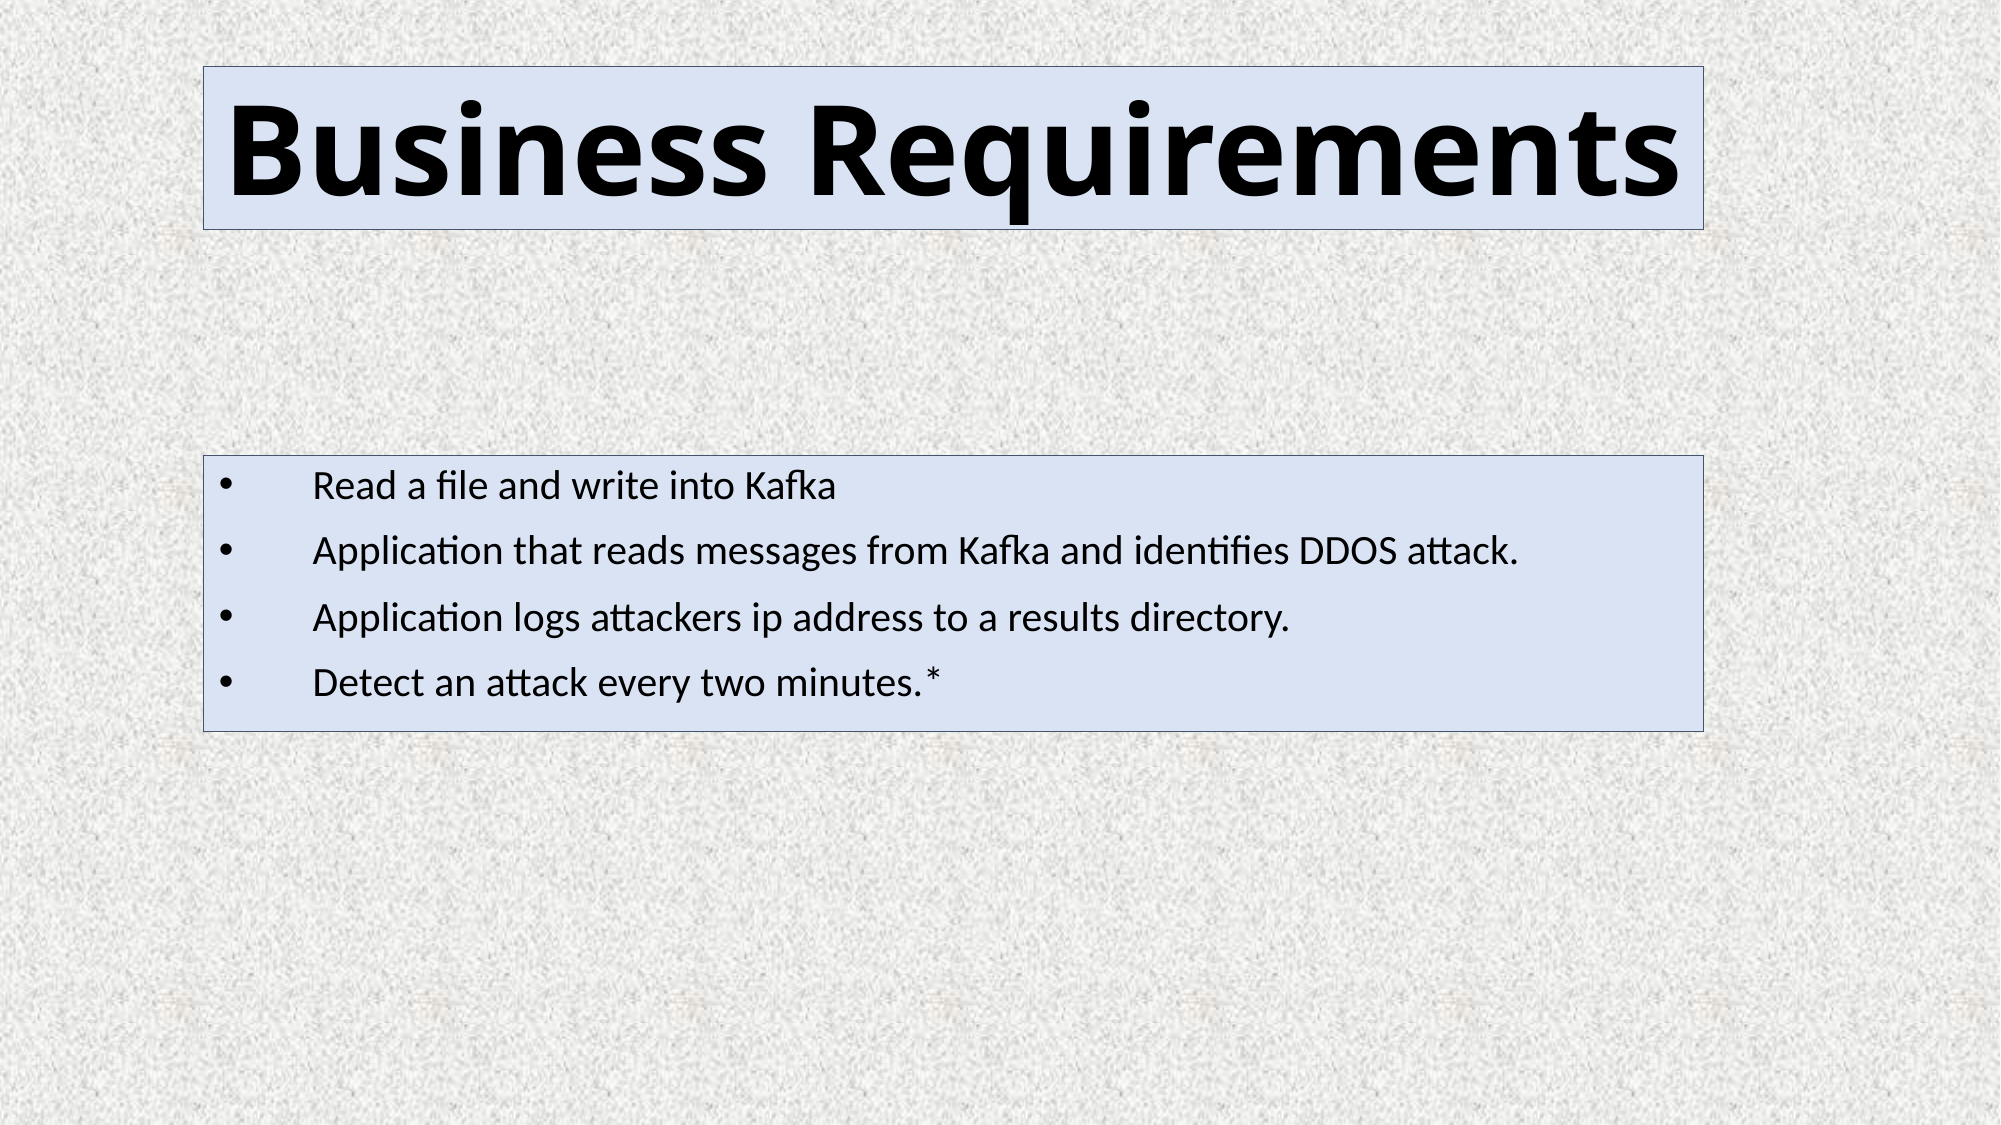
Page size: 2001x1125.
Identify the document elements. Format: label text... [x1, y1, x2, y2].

subtitle Read a file and write into Kafka Application that reads messages from Kafka and identifies DDOS attack. Application logs attackers ip address to a results directory. Detect an attack every two minutes.* [203, 455, 1704, 732]
title Business Requirements [203, 66, 1704, 230]
picture [0, 0, 2001, 1125]
